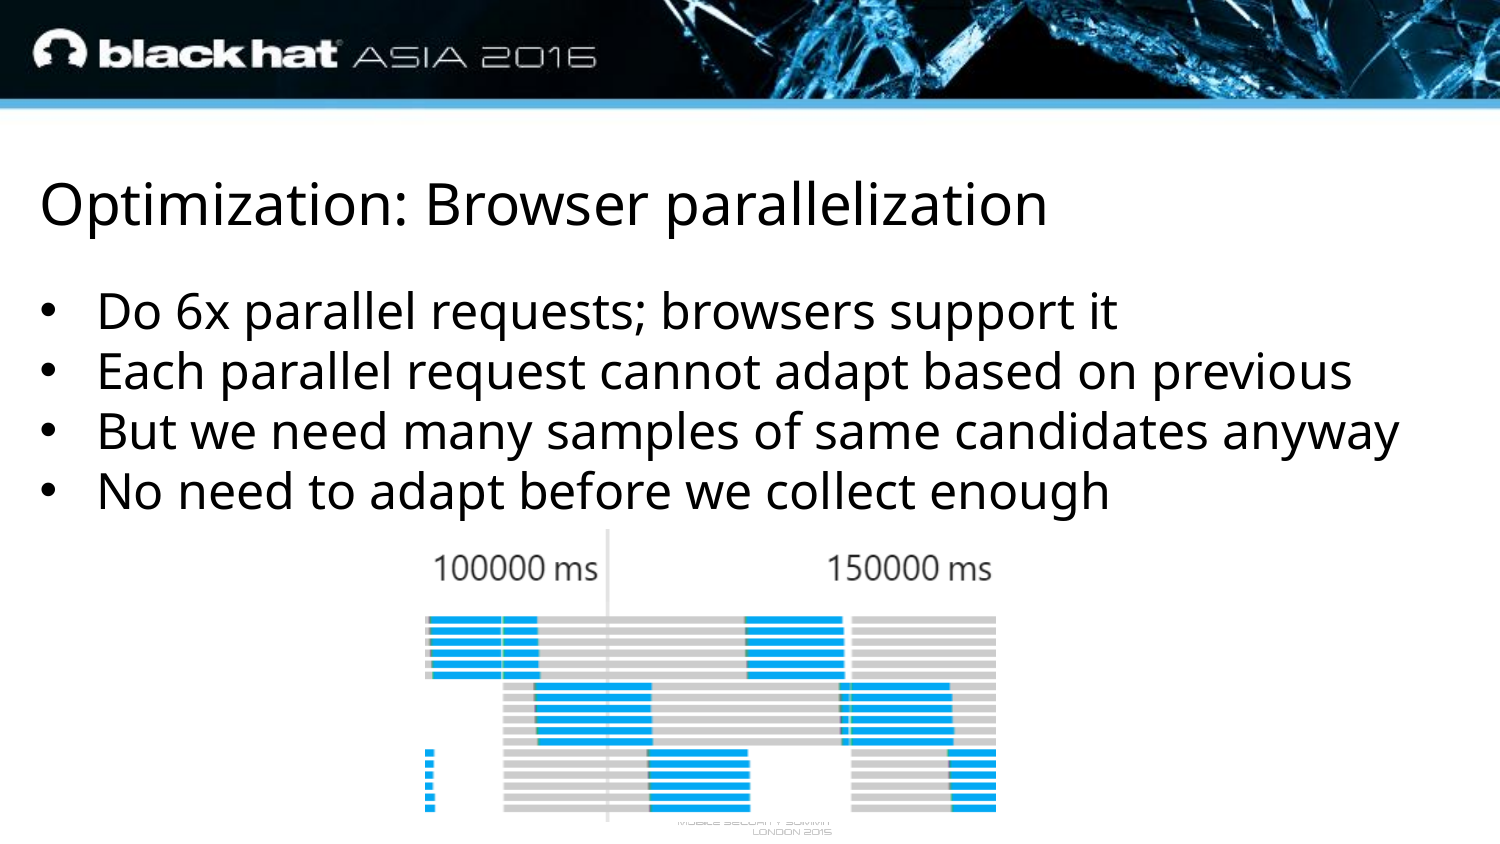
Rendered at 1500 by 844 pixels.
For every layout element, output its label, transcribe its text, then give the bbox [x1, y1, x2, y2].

picture [0, 0, 1500, 844]
text_box Optimization: Browser parallelization [24, 159, 1438, 245]
text_box Do 6x parallel requests; browsers support it Each parallel request cannot adapt based on previous But we need many samples of same candidates anyway No need to adapt before we collect enough [24, 271, 1450, 527]
